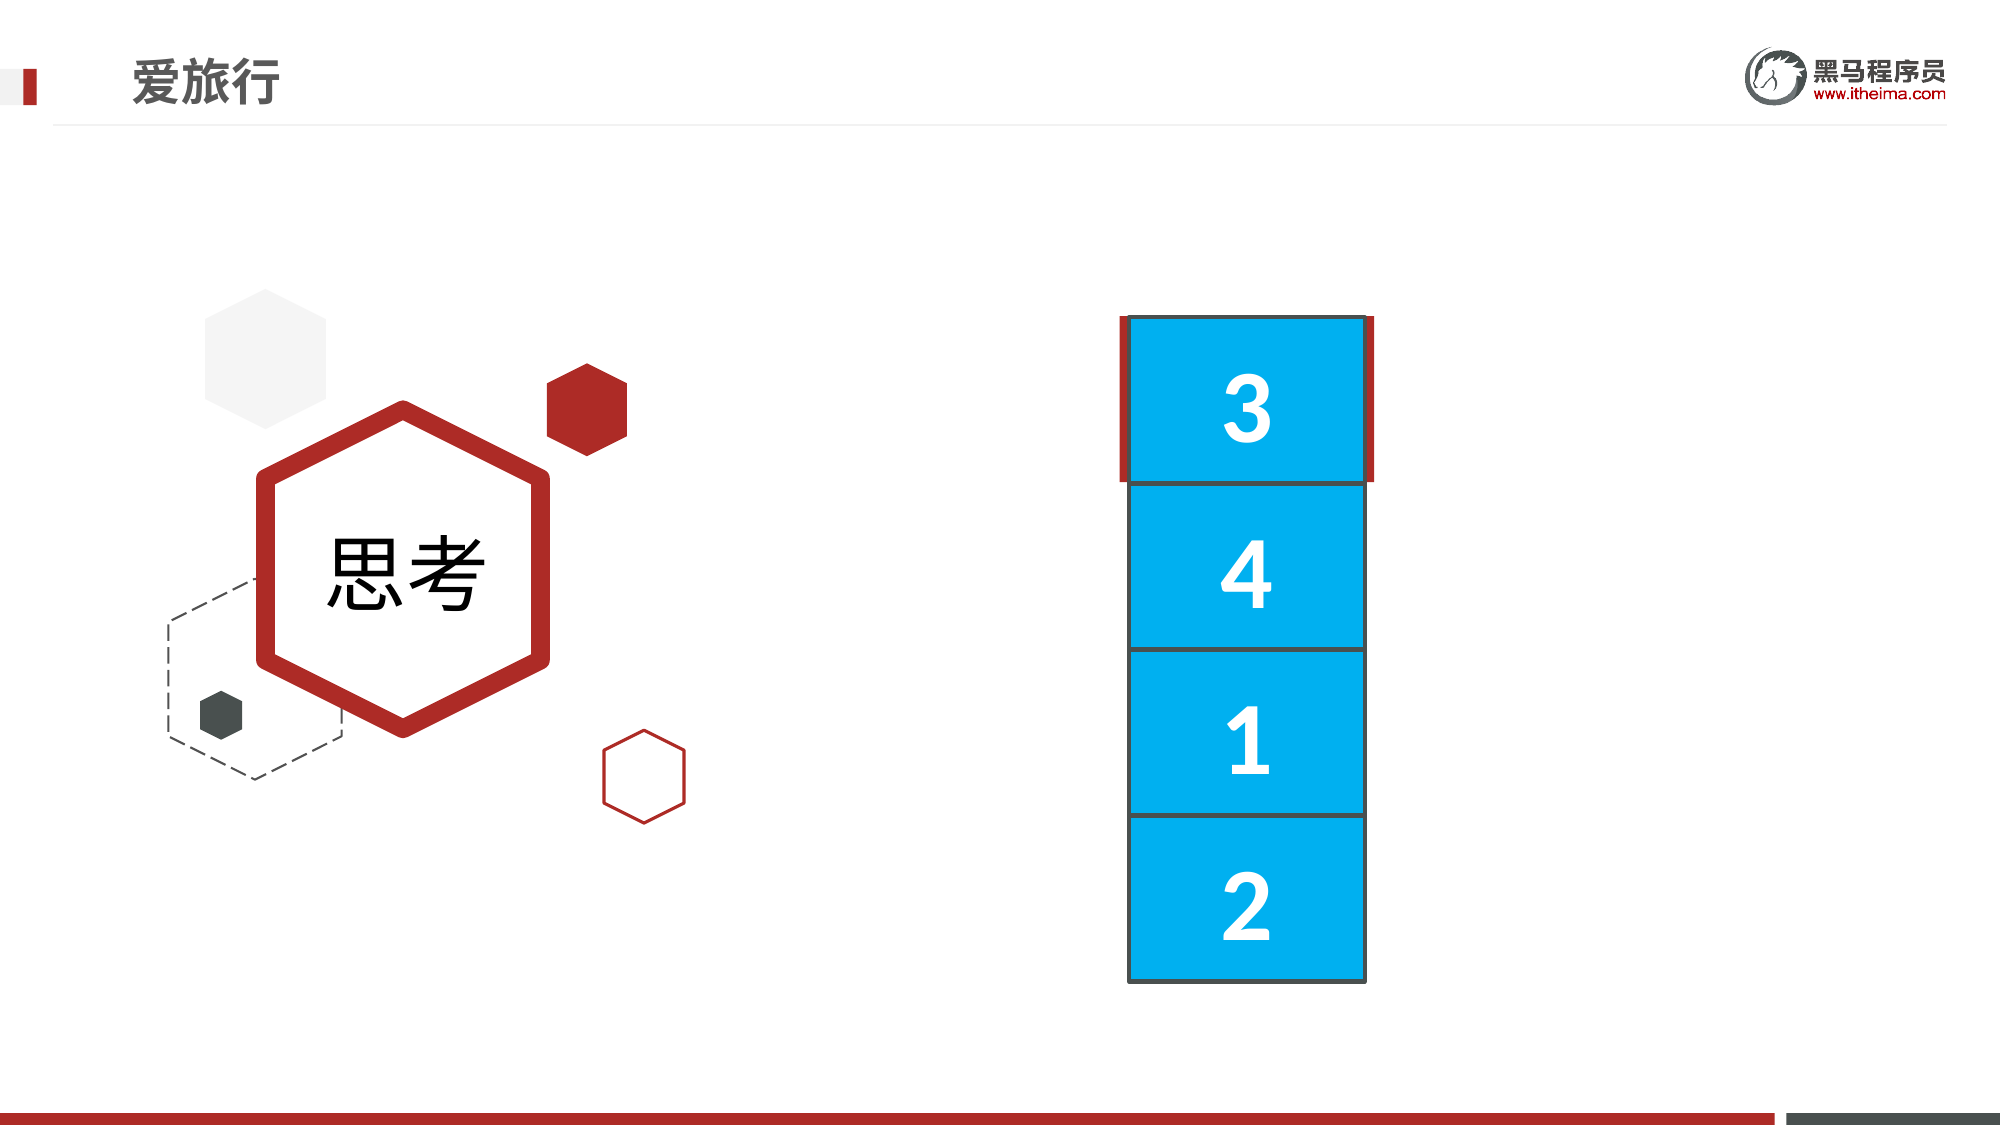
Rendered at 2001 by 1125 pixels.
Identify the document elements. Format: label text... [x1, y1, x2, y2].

text_box 4 [1127, 481, 1367, 652]
text_box 2 [1127, 813, 1367, 984]
picture [1744, 46, 1946, 106]
text_box 3 [1127, 315, 1367, 481]
text_box [1118, 314, 1376, 484]
text_box 1 [1127, 652, 1367, 813]
title 爱旅行 [116, 38, 1556, 124]
